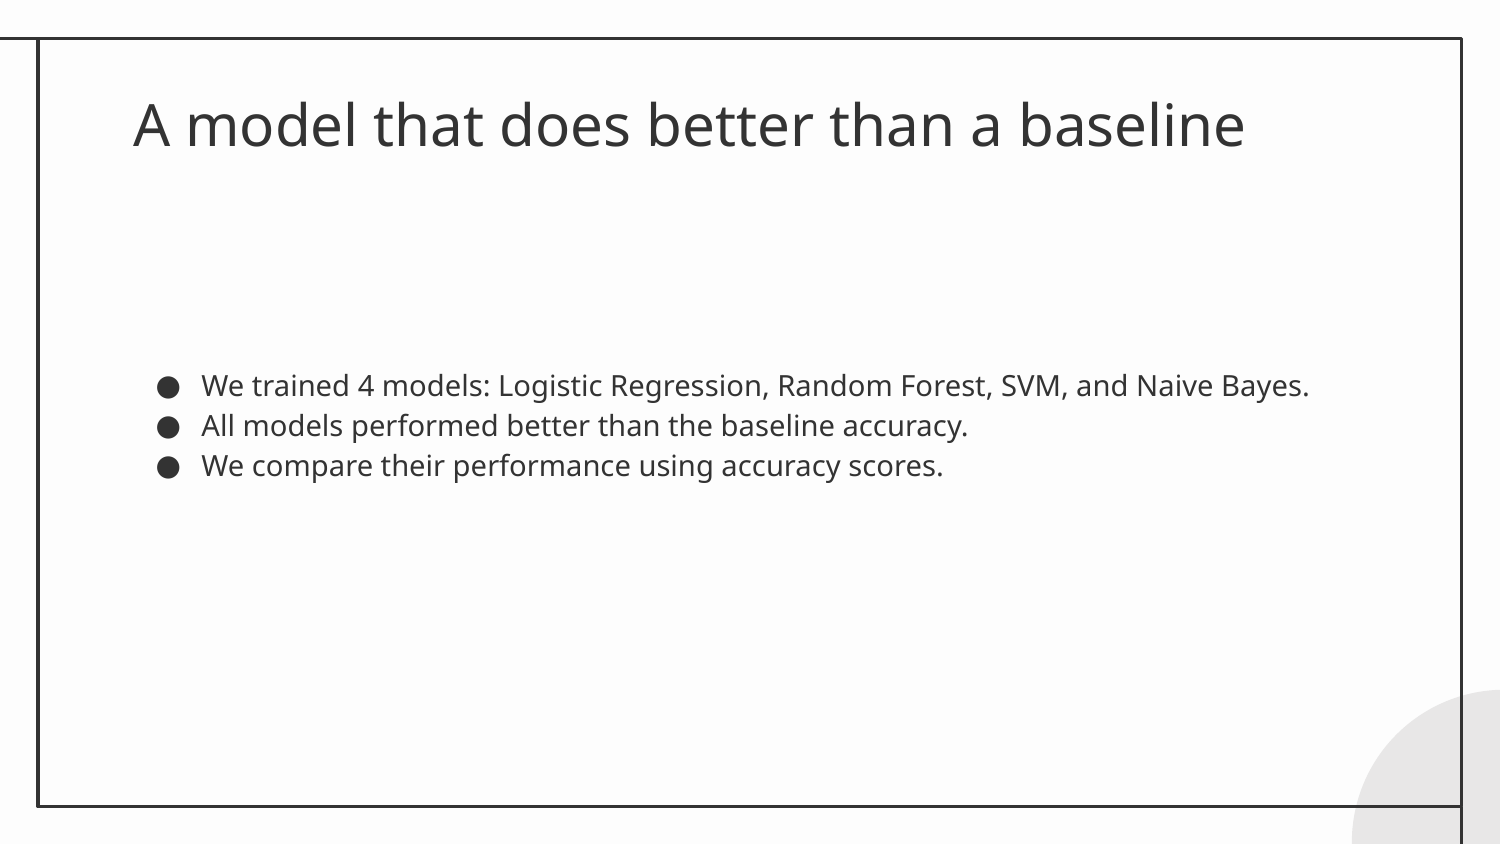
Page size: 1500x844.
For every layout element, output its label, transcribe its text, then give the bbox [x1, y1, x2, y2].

title A model that does better than a baseline [118, 72, 1382, 167]
list We trained 4 models: Logistic Regression, Random Forest, SVM, and Naive Bayes. All models performed better than the baseline accuracy. We compare their performance using accuracy scores. [111, 177, 1389, 667]
